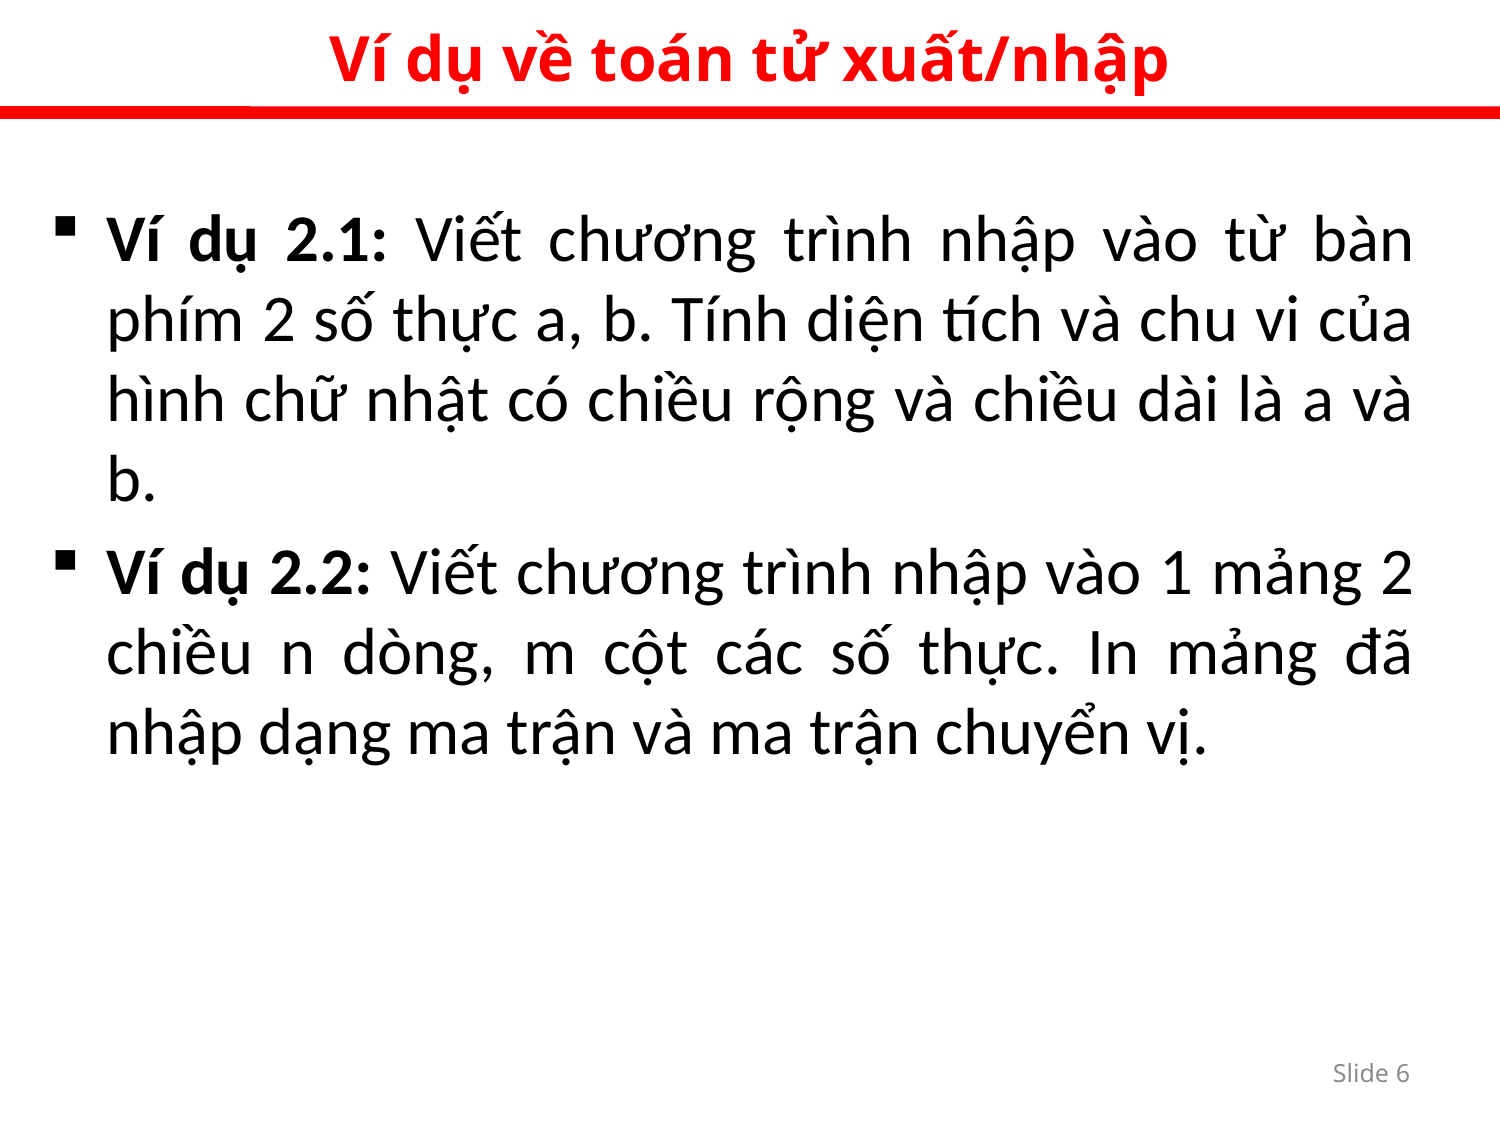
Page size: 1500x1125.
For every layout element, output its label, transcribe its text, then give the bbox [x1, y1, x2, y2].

slide_number Slide 5 [1112, 1037, 1425, 1113]
list Ví dụ 2.1: Viết chương trình nhập vào từ bàn phím 2 số thực a, b. Tính diện tích và chu vi của hình chữ nhật có chiều rộng và chiều dài là a và b. Ví dụ 2.2: Viết chương trình nhập vào 1 mảng 2 chiều n dòng, m cột các số thực. In mảng đã nhập dạng ma trận và ma trận chuyển vị. [34, 187, 1431, 938]
text_box Ví dụ về toán tử xuất/nhập [0, 11, 1500, 112]
text_box Ví dụ về toán tử xuất/nhập [0, 113, 1500, 119]
